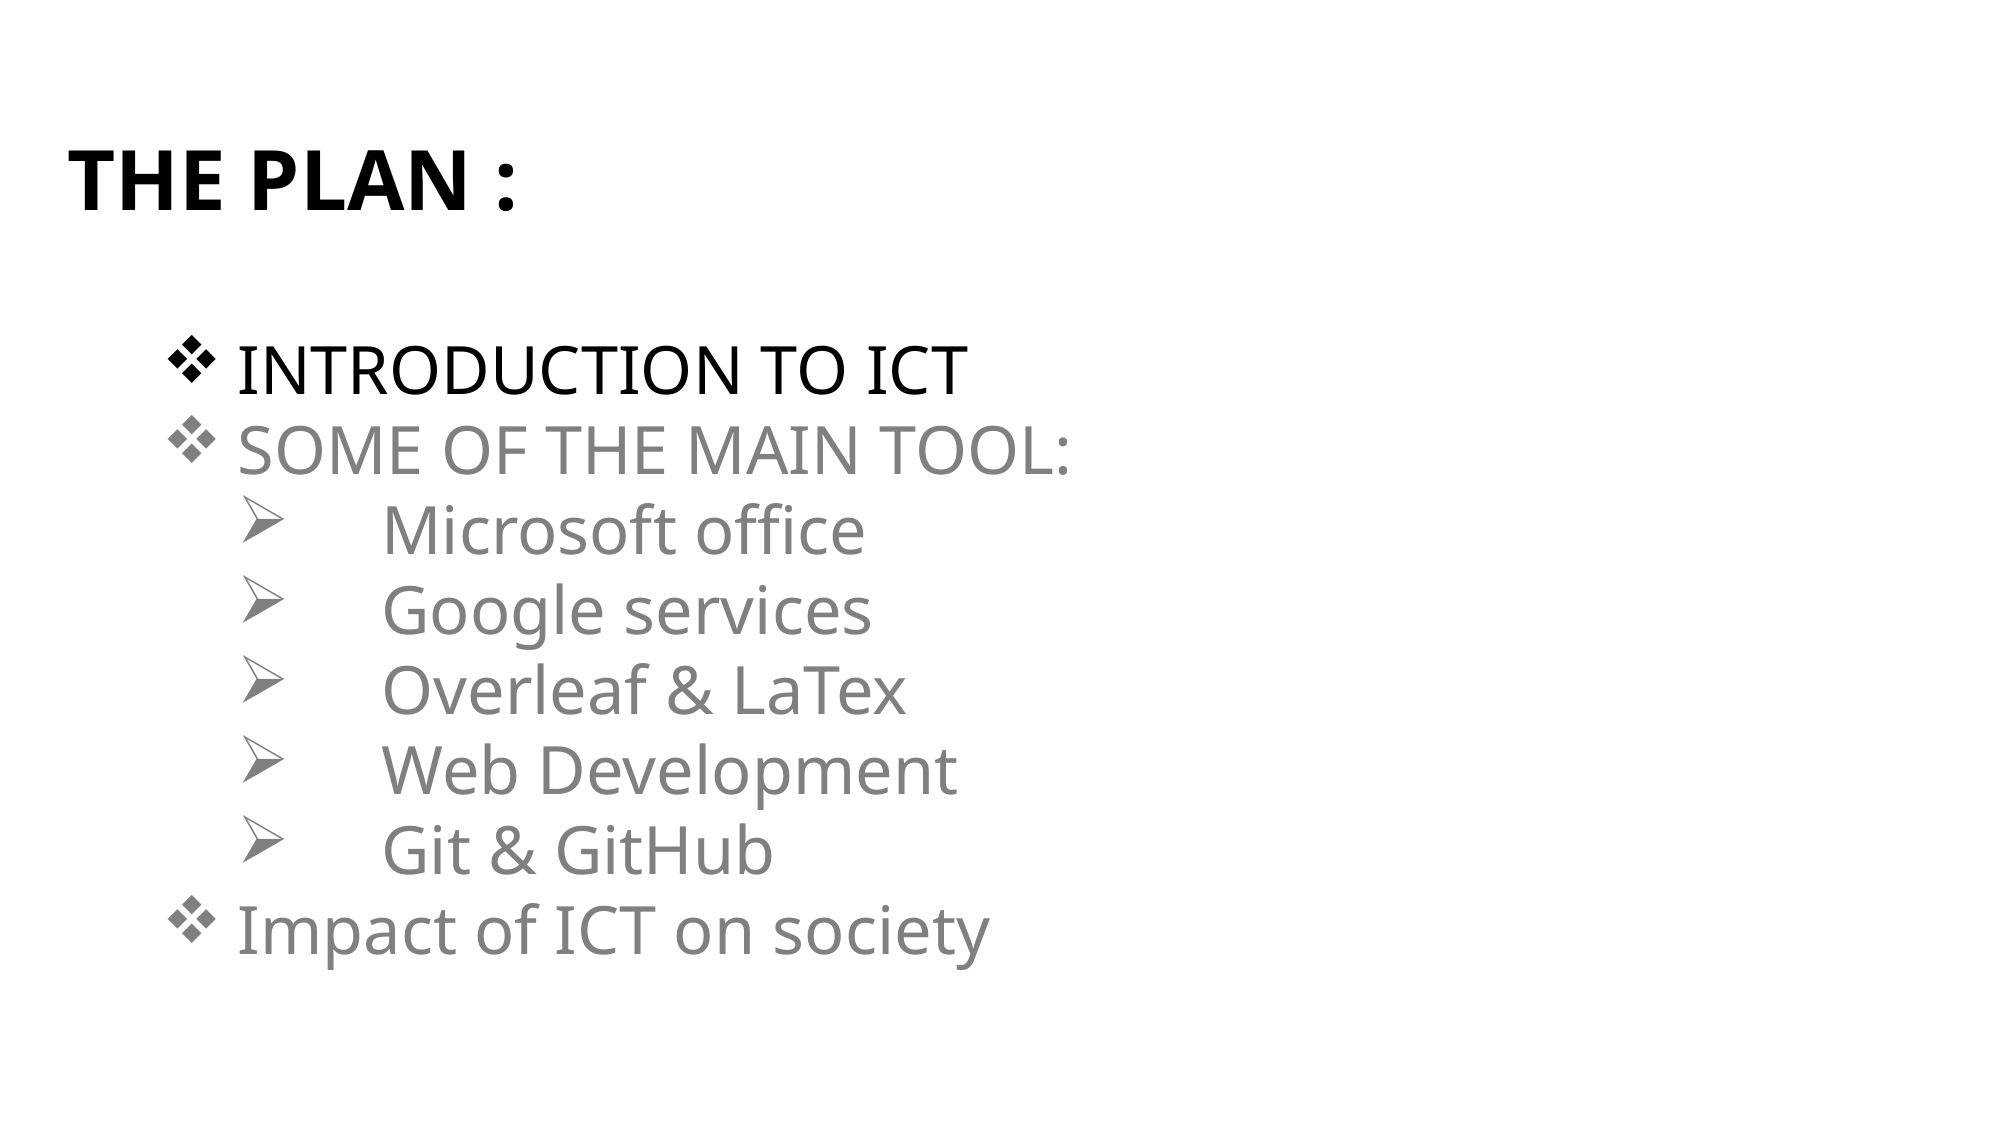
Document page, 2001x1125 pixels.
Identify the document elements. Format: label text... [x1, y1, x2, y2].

text_box INTRODUCTION TO ICT SOME OF THE MAIN TOOL: Microsoft office Google services Overleaf & LaTex Web Development Git & GitHub Impact of ICT on society [147, 320, 1854, 1125]
text_box THE PLAN : [52, 119, 892, 280]
